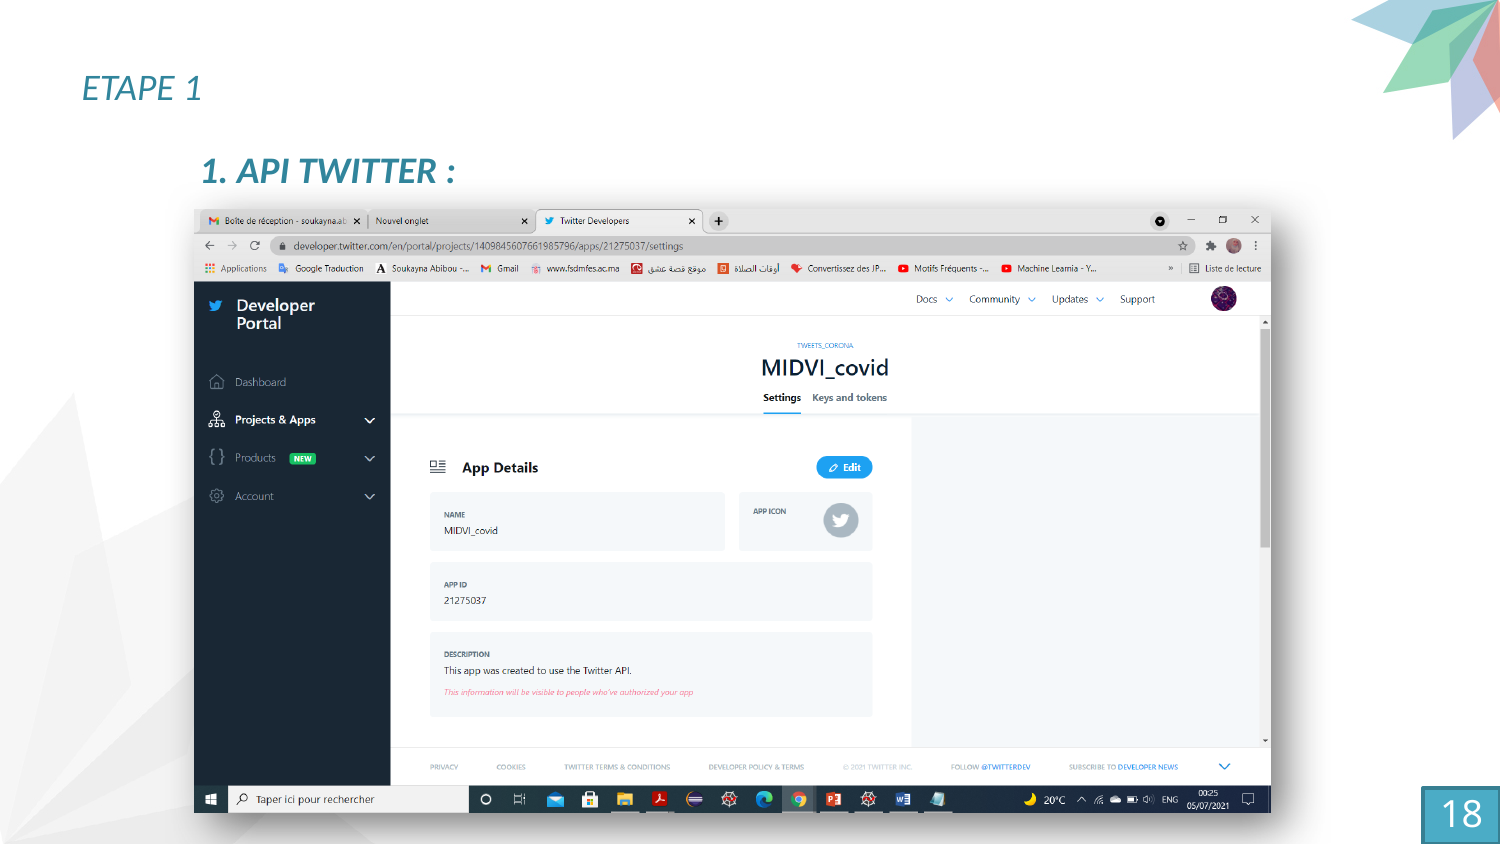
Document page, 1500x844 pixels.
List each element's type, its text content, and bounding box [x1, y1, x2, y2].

text_box 18 [1421, 786, 1500, 844]
picture [0, 0, 1500, 844]
text_box 1. API TWITTER : [184, 138, 472, 199]
text_box ETAPE 1 [66, 55, 217, 116]
